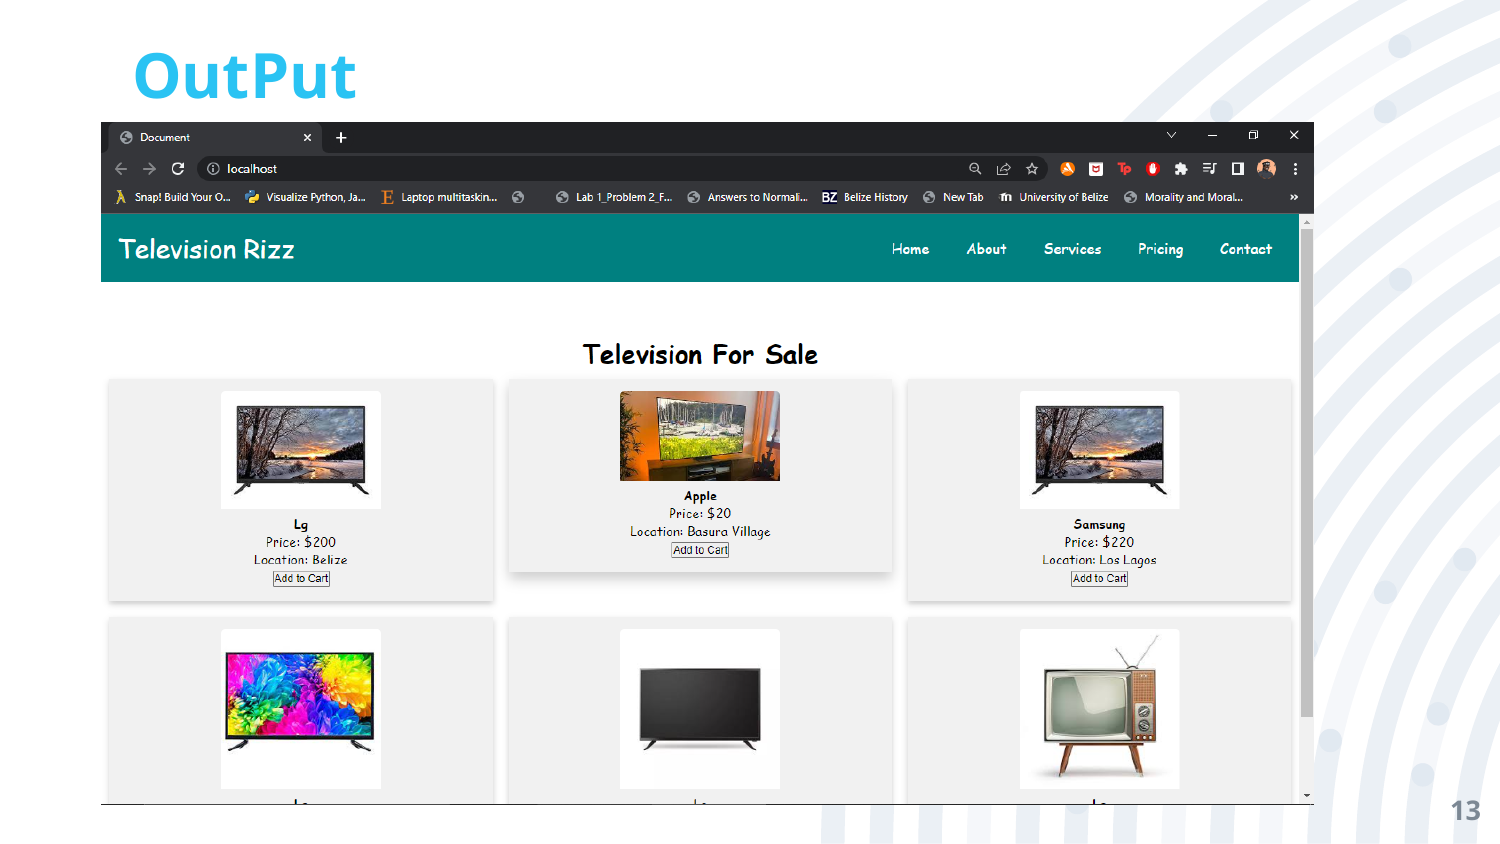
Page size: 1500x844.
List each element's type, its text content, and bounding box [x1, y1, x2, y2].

slide_number ‹#› [1391, 779, 1482, 844]
picture [100, 122, 1314, 805]
title OutPut [132, 46, 1352, 112]
